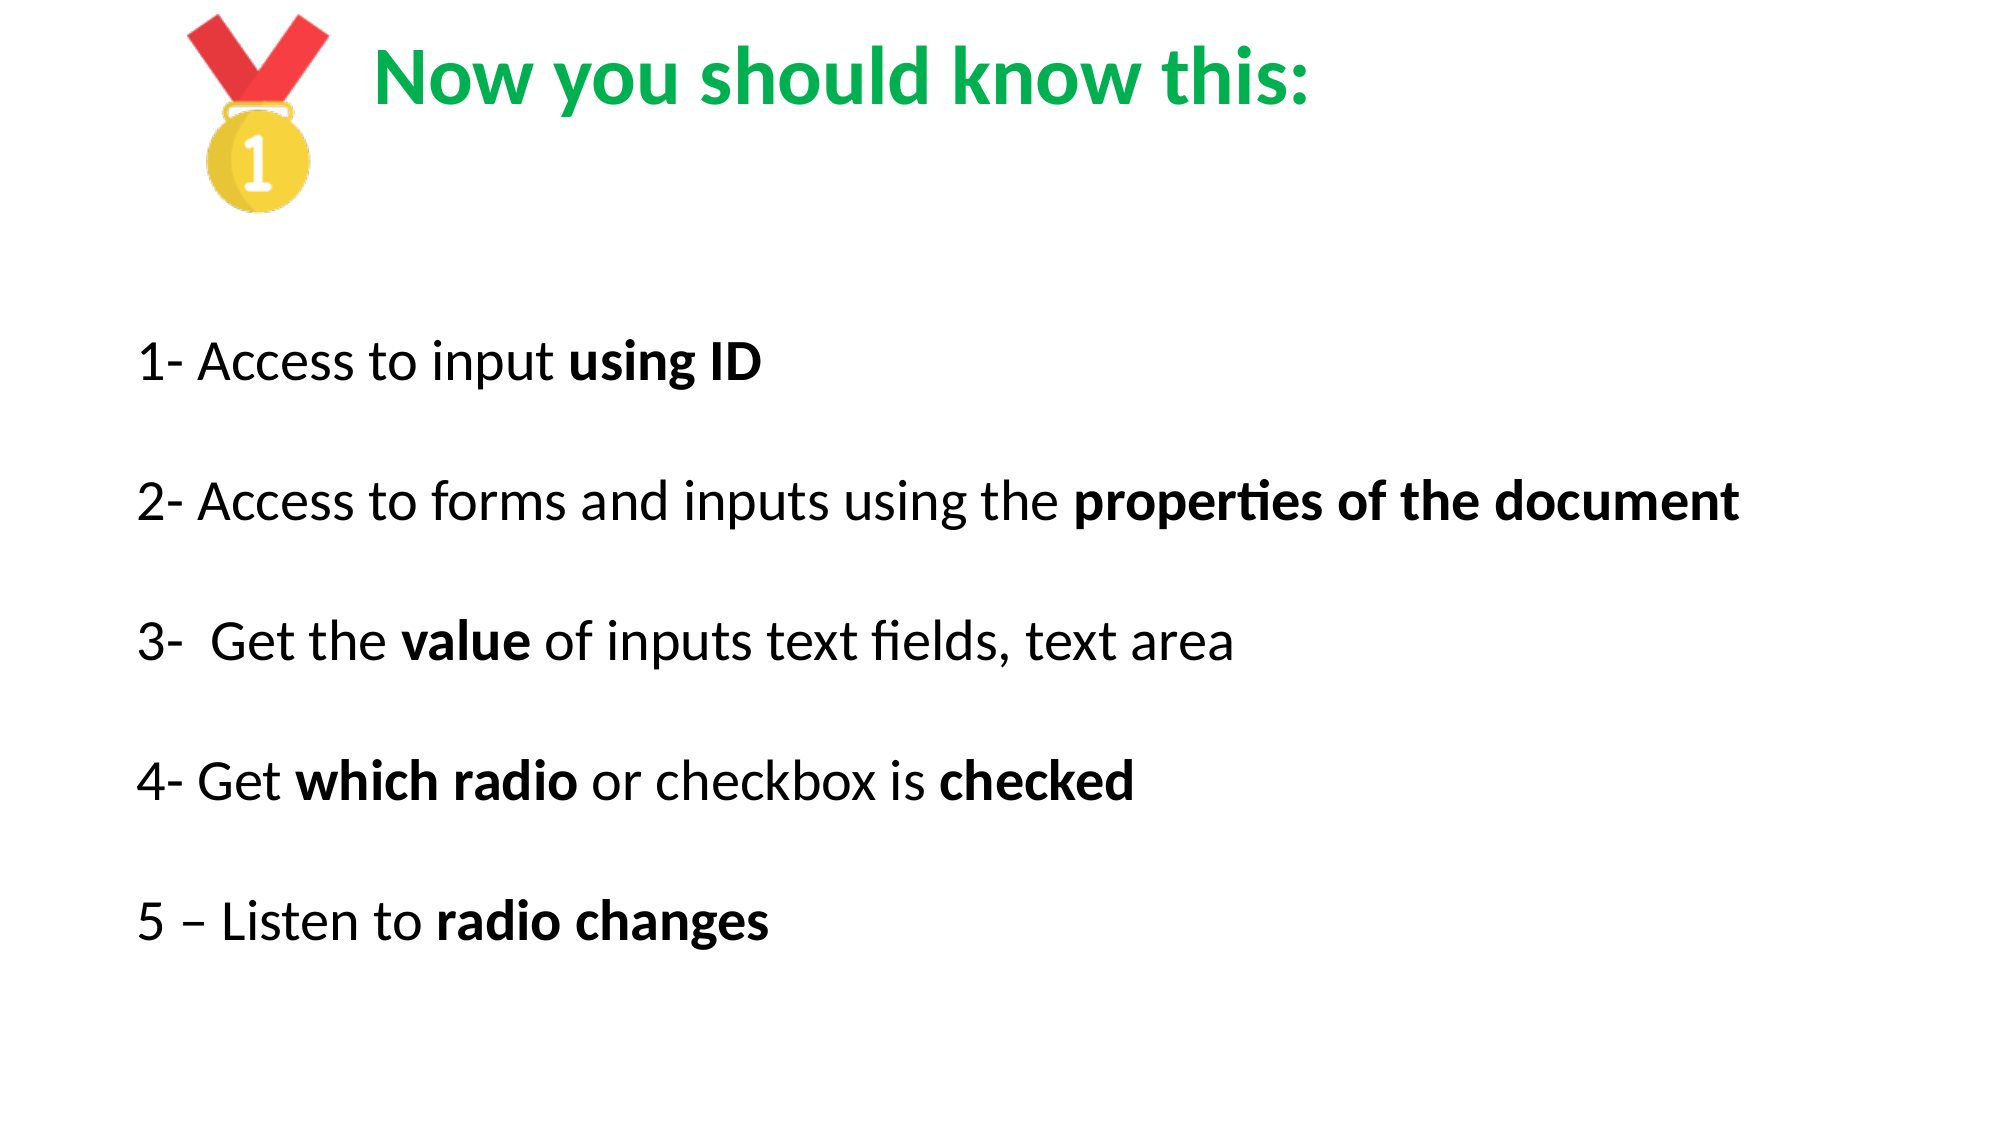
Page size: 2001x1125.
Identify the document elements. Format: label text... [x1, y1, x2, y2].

picture [158, 13, 359, 215]
text_box Now you should know this: [359, 13, 1422, 129]
text_box 1- Access to input using ID 2- Access to forms and inputs using the properties of the document 3- Get the value of inputs text fields, text area 4- Get which radio or checkbox is checked 5 – Listen to radio changes [121, 314, 1950, 1030]
